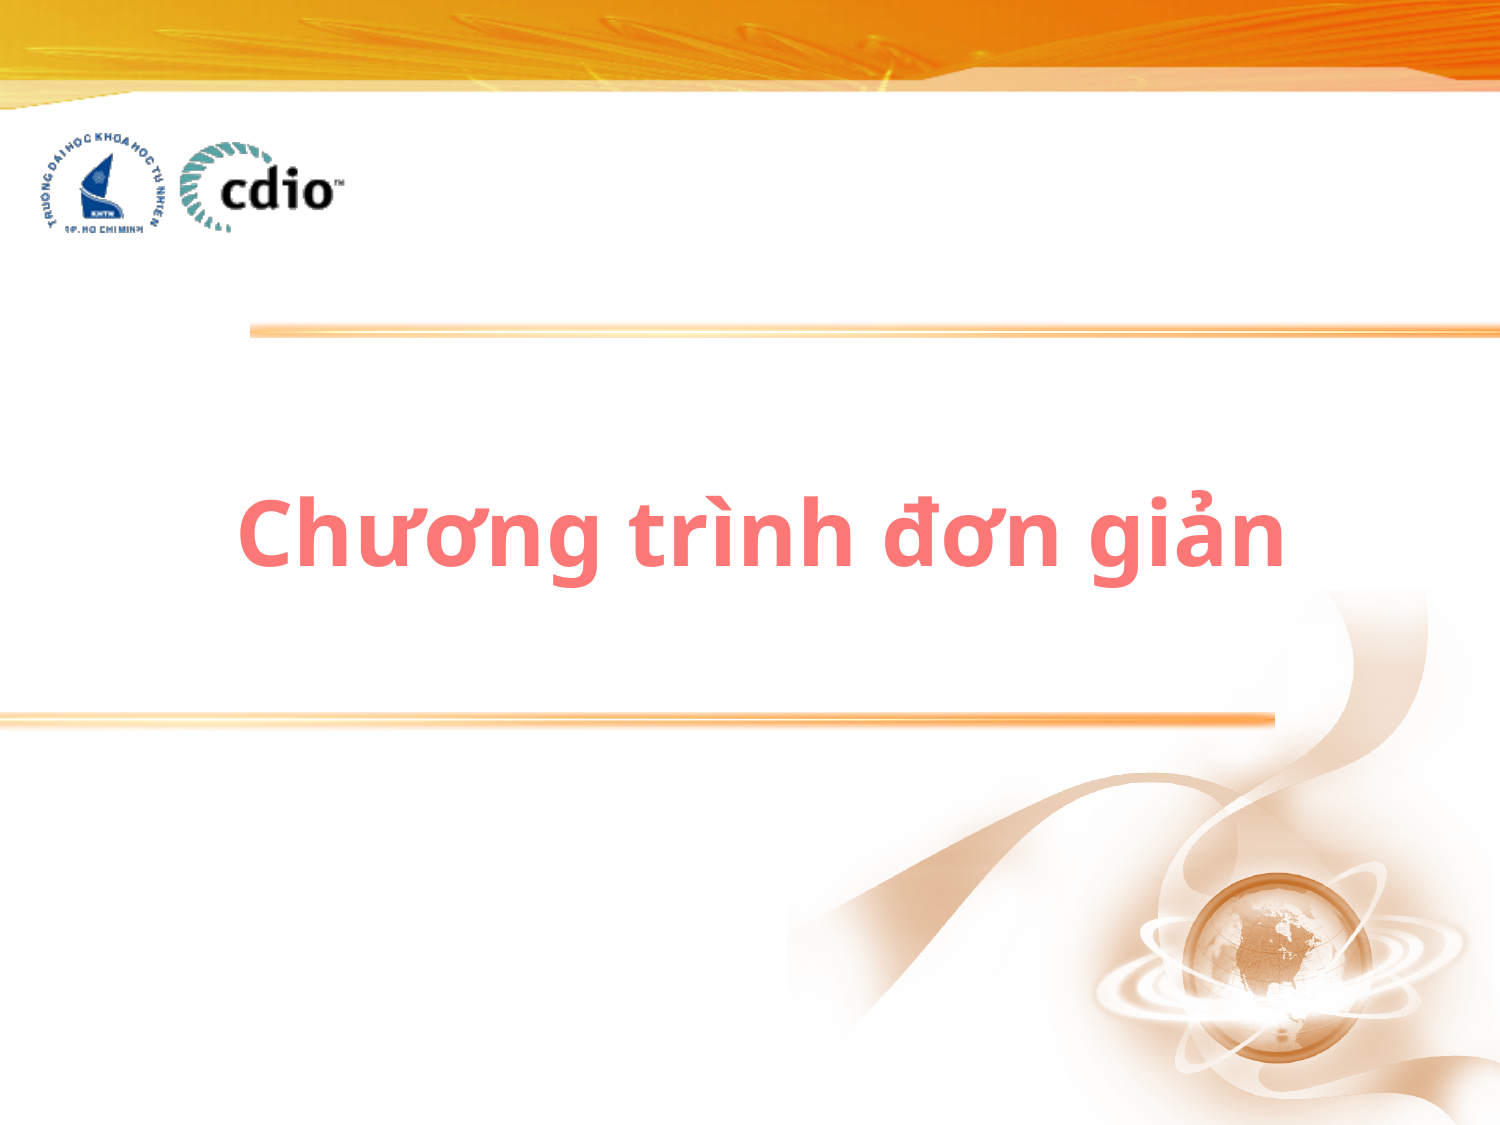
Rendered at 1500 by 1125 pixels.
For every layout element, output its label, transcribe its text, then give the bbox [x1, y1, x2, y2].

picture [0, 590, 1500, 1125]
picture [177, 141, 350, 240]
picture [249, 312, 1500, 338]
picture [0, 0, 1500, 113]
picture [39, 133, 165, 233]
title Chương trình đơn giản [62, 408, 1463, 650]
